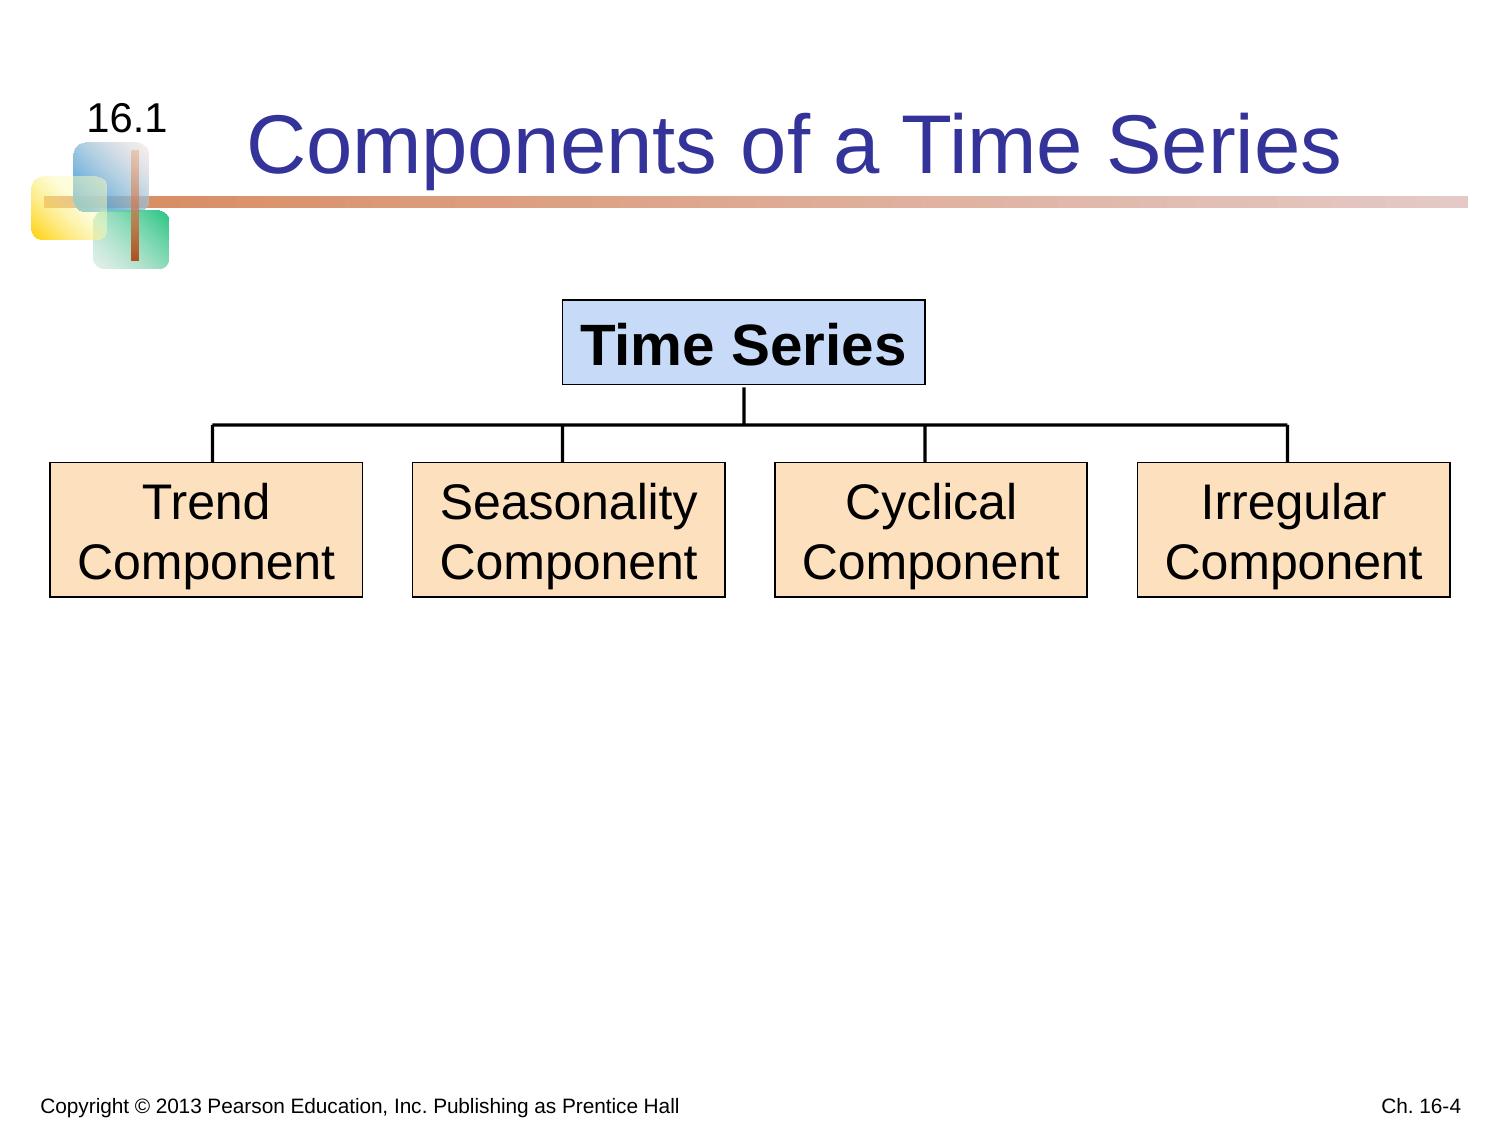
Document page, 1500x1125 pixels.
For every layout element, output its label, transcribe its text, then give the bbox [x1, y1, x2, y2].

footer Copyright © 2013 Pearson Education, Inc. Publishing as Prentice Hall [0, 1071, 721, 1125]
text_box 16.1 [61, 83, 193, 149]
text_box Time Series [562, 299, 925, 385]
text_box Seasonality Component [412, 462, 725, 597]
title Components of a Time Series [188, 34, 1401, 198]
text_box Trend Component [49, 462, 363, 597]
slide_number Ch. 16-4 [1124, 1071, 1476, 1125]
text_box Cyclical Component [774, 462, 1088, 597]
text_box Irregular Component [1137, 462, 1450, 597]
